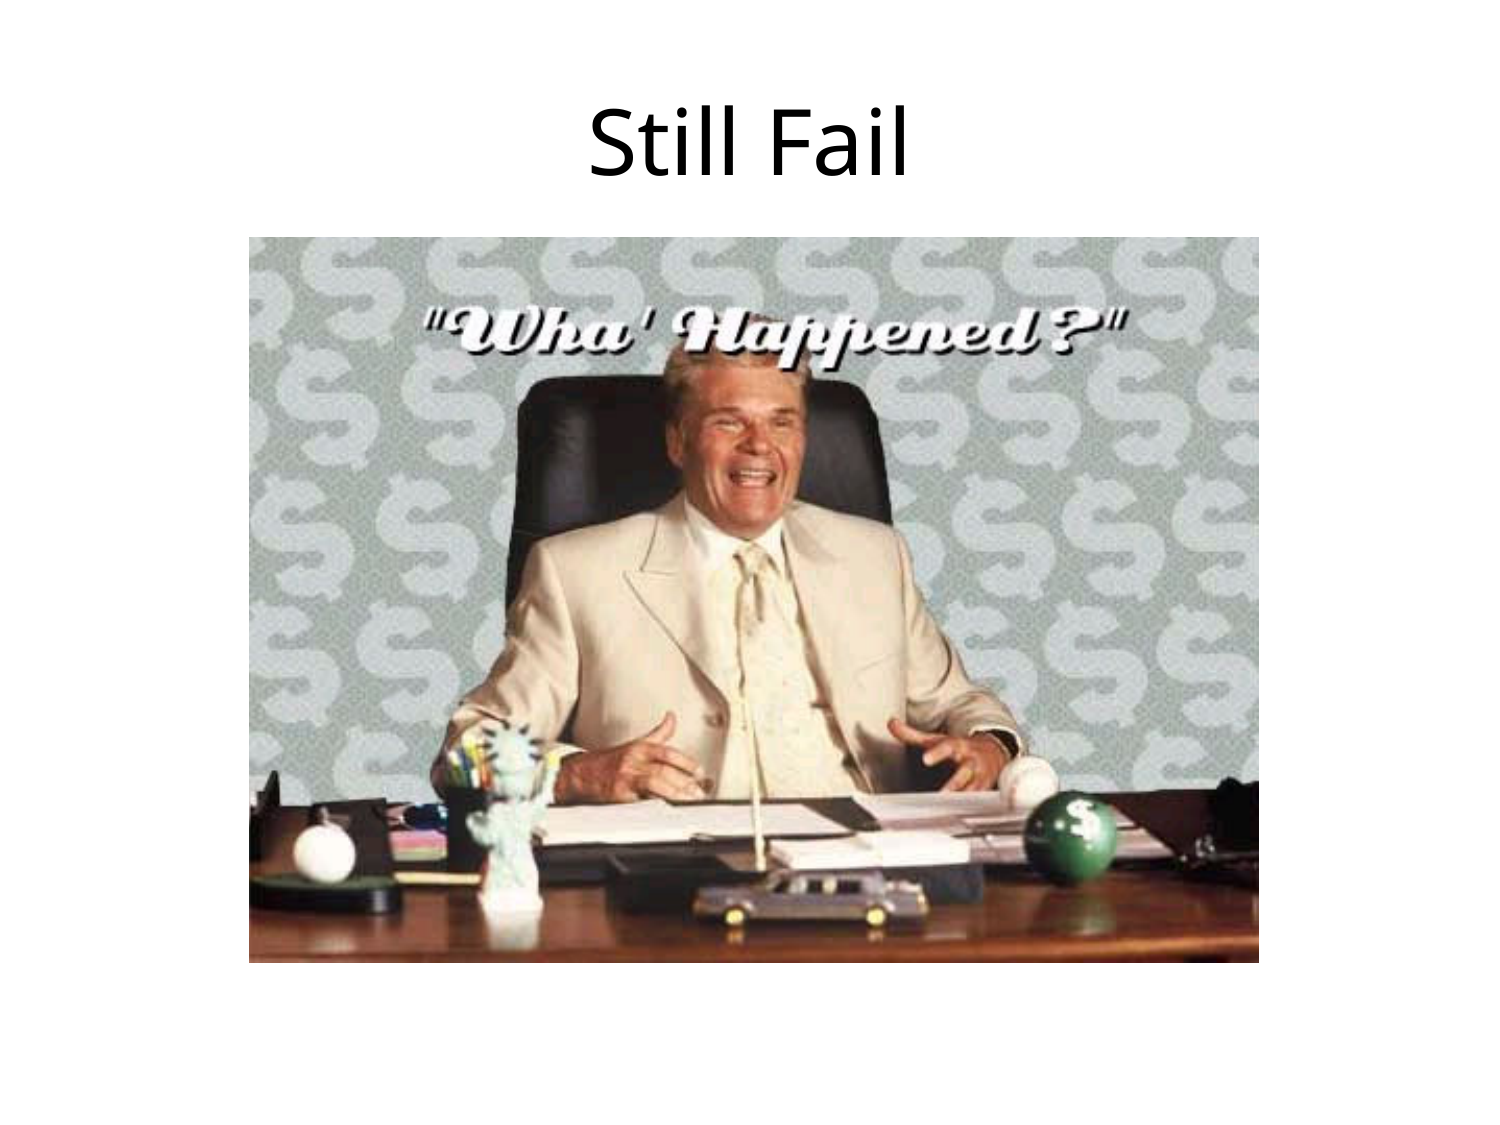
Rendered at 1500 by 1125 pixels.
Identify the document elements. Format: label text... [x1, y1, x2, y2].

title Still Fail [75, 45, 1425, 233]
picture [249, 237, 1259, 963]
